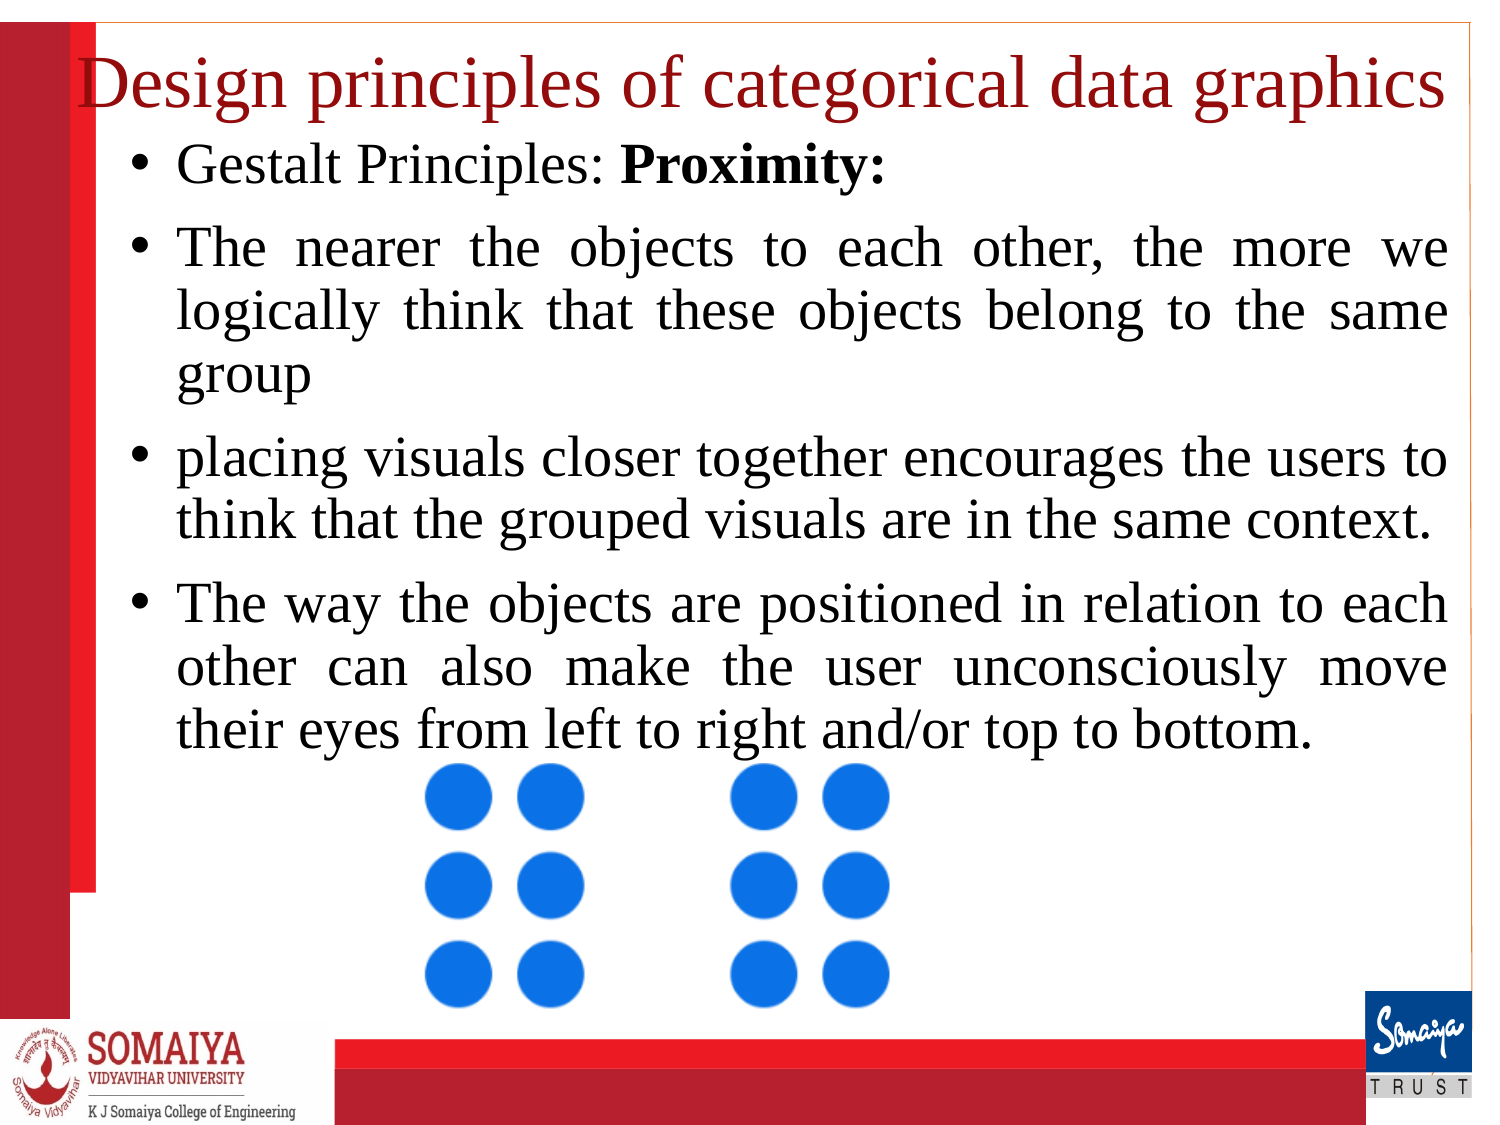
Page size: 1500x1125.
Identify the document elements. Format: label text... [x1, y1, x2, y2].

list Gestalt Principles: Proximity: The nearer the objects to each other, the more we logically think that these objects belong to the same group placing visuals closer together encourages the users to think that the grouped visuals are in the same context. The way the objects are positioned in relation to each other can also make the user unconsciously move their eyes from left to right and/or top to bottom. [114, 125, 1465, 1024]
picture [1365, 991, 1472, 1098]
title Design principles of categorical data graphics [53, 35, 1471, 179]
picture [335, 1040, 1365, 1125]
picture [419, 763, 896, 1023]
picture [0, 22, 327, 1125]
